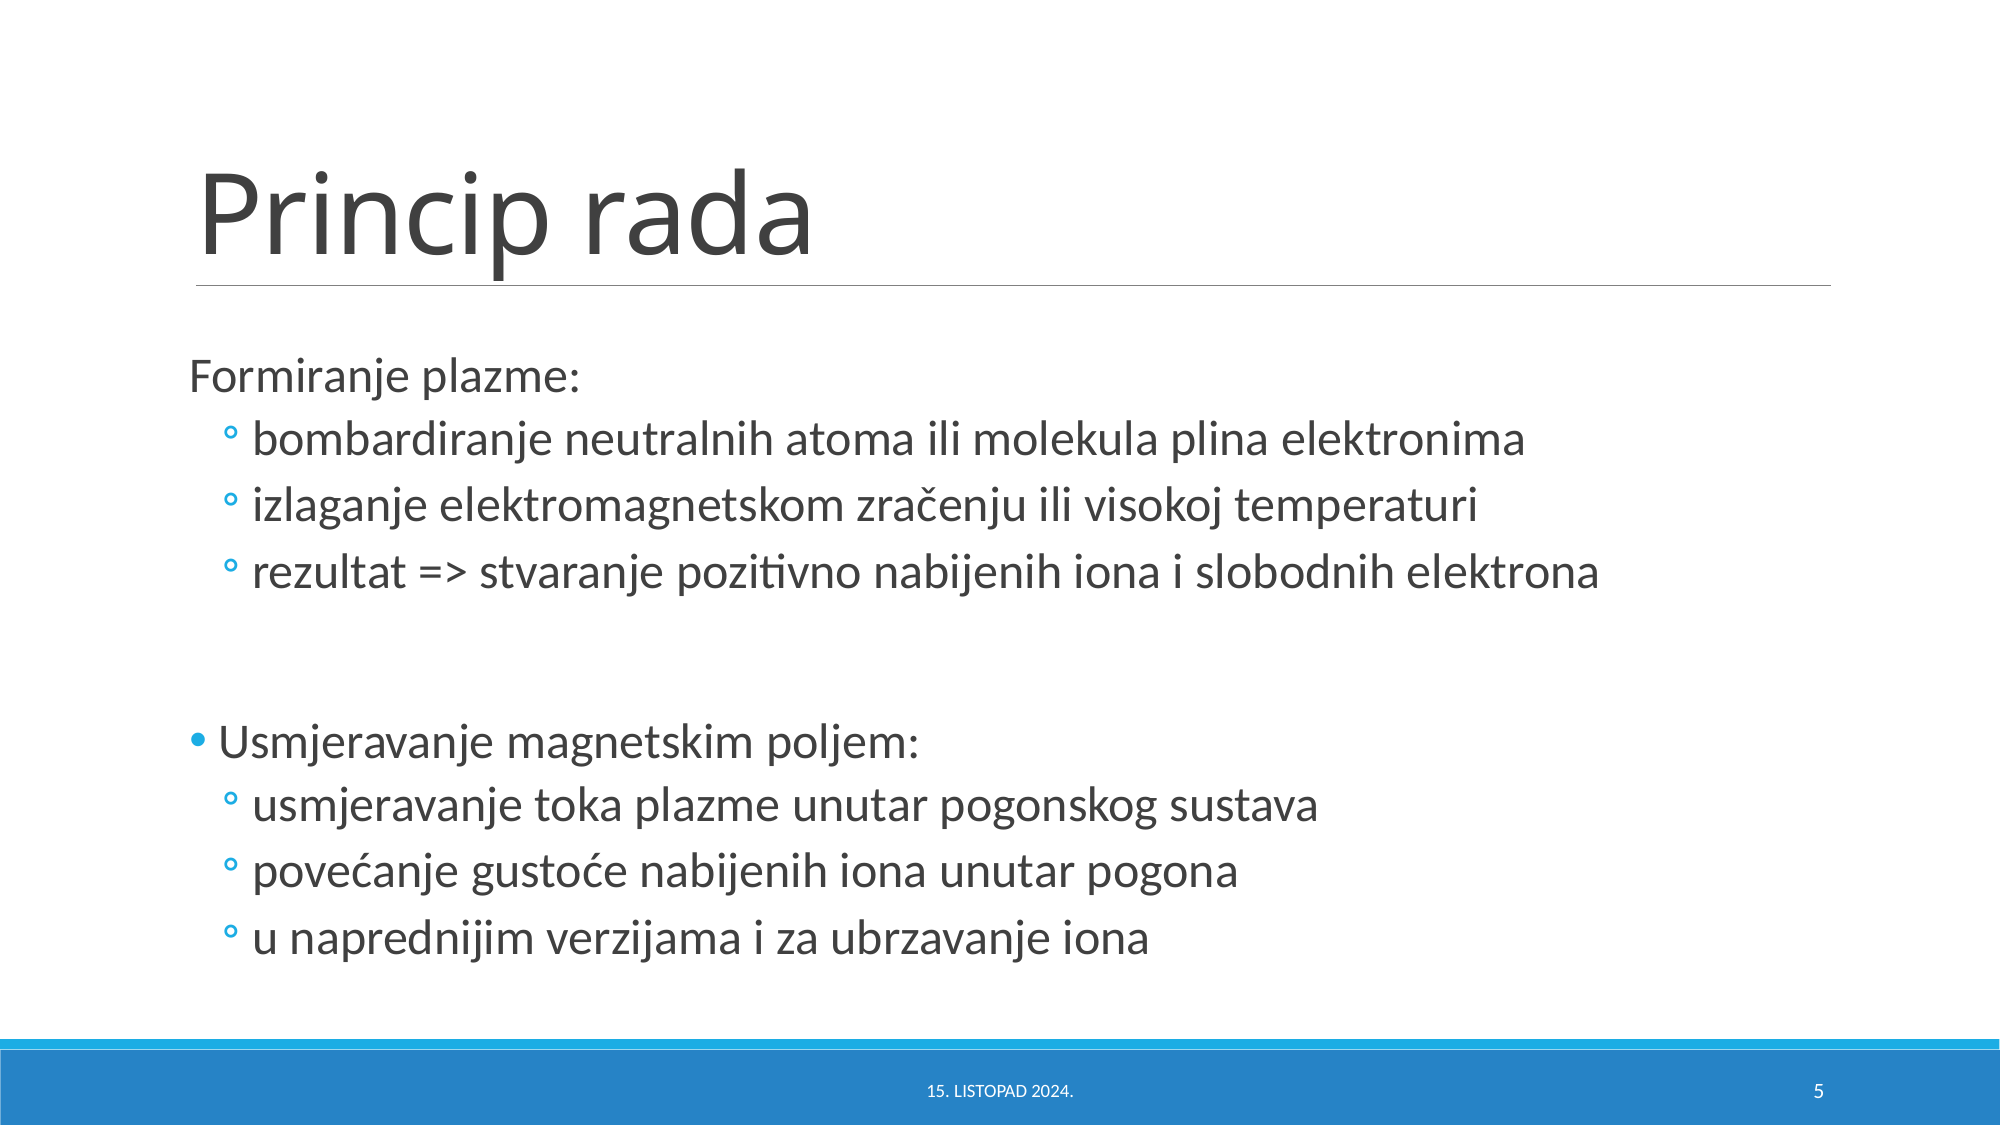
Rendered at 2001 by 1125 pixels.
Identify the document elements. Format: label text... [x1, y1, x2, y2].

title Princip rada [180, 47, 1830, 285]
list Formiranje plazme: bombardiranje neutralnih atoma ili molekula plina elektronima izlaganje elektromagnetskom zračenju ili visokoj temperaturi rezultat => stvaranje pozitivno nabijenih iona i slobodnih elektrona Usmjeravanje magnetskim poljem: usmjeravanje toka plazme unutar pogonskog sustava povećanje gustoće nabijenih iona unutar pogona u naprednijim verzijama i za ubrzavanje iona [189, 342, 1840, 1003]
footer 15. LISTOPAD 2024. [604, 1059, 1396, 1120]
slide_number 5 [1624, 1059, 1840, 1120]
